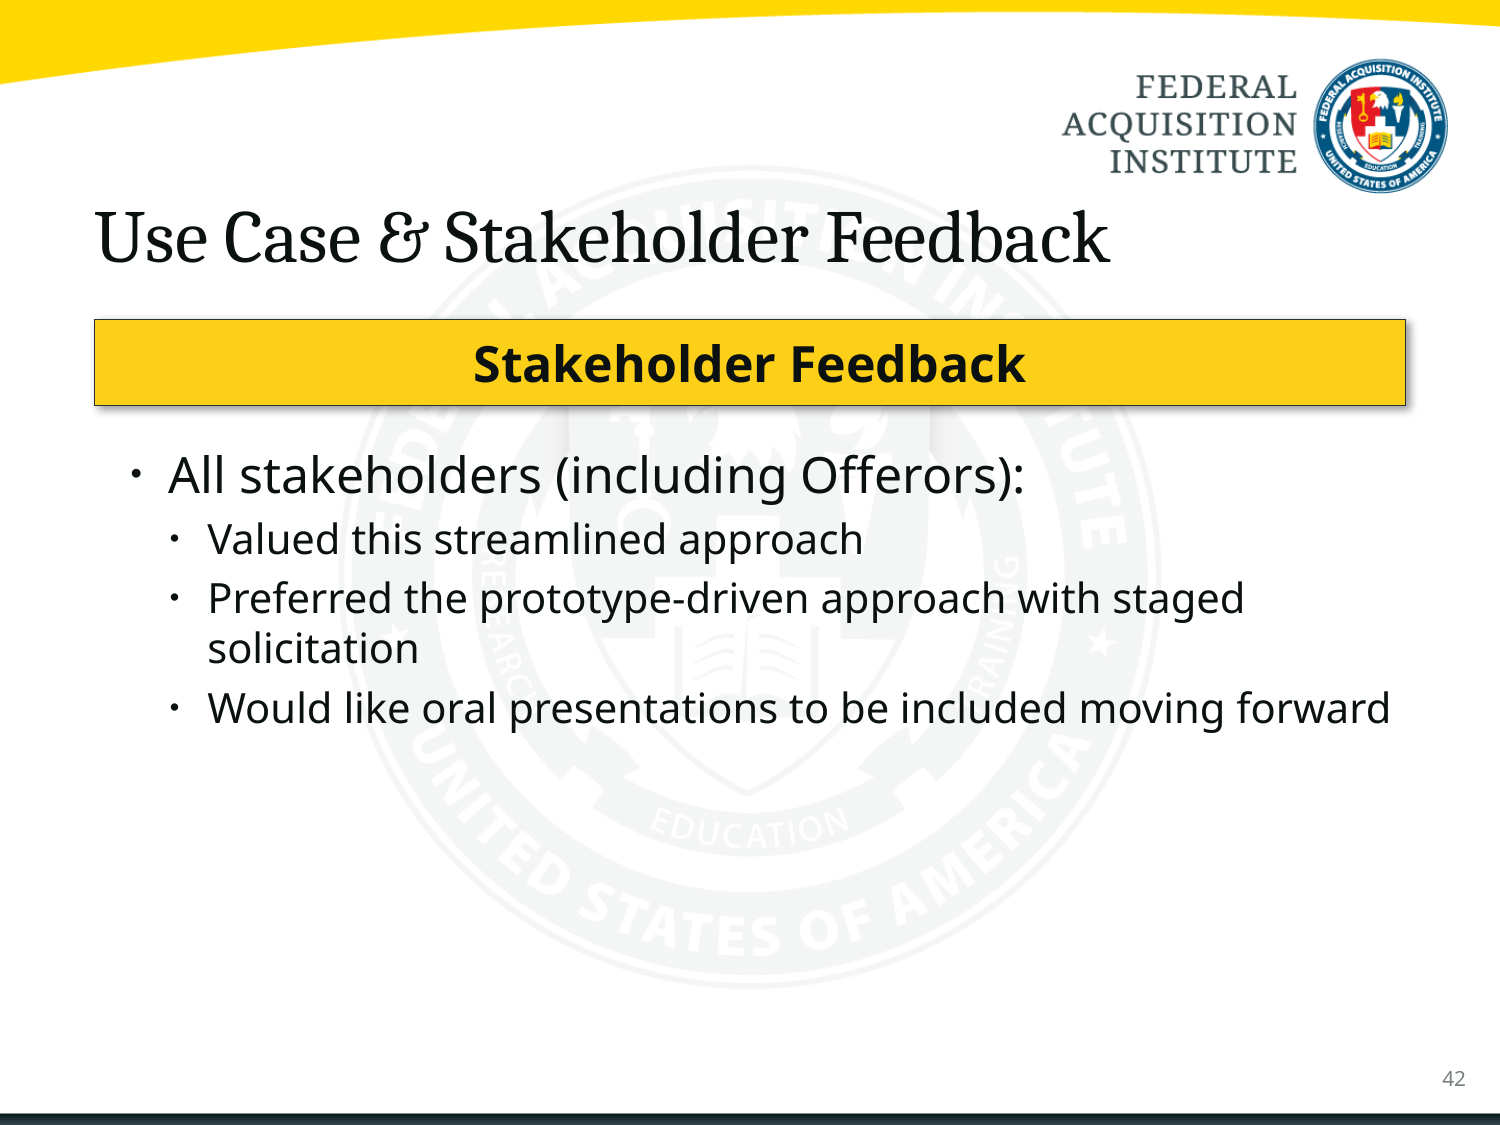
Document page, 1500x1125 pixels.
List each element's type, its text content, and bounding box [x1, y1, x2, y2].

picture [0, 0, 1500, 1125]
list All stakeholders (including Offerors): Valued this streamlined approach Preferred the prototype-driven approach with staged solicitation Would like oral presentations to be included moving forward [94, 443, 1406, 1125]
text_box Stakeholder Feedback [94, 319, 1406, 406]
title Use Case & Stakeholder Feedback [94, 187, 1406, 288]
slide_number 42 [1406, 1047, 1500, 1114]
picture [1406, 1114, 1500, 1125]
